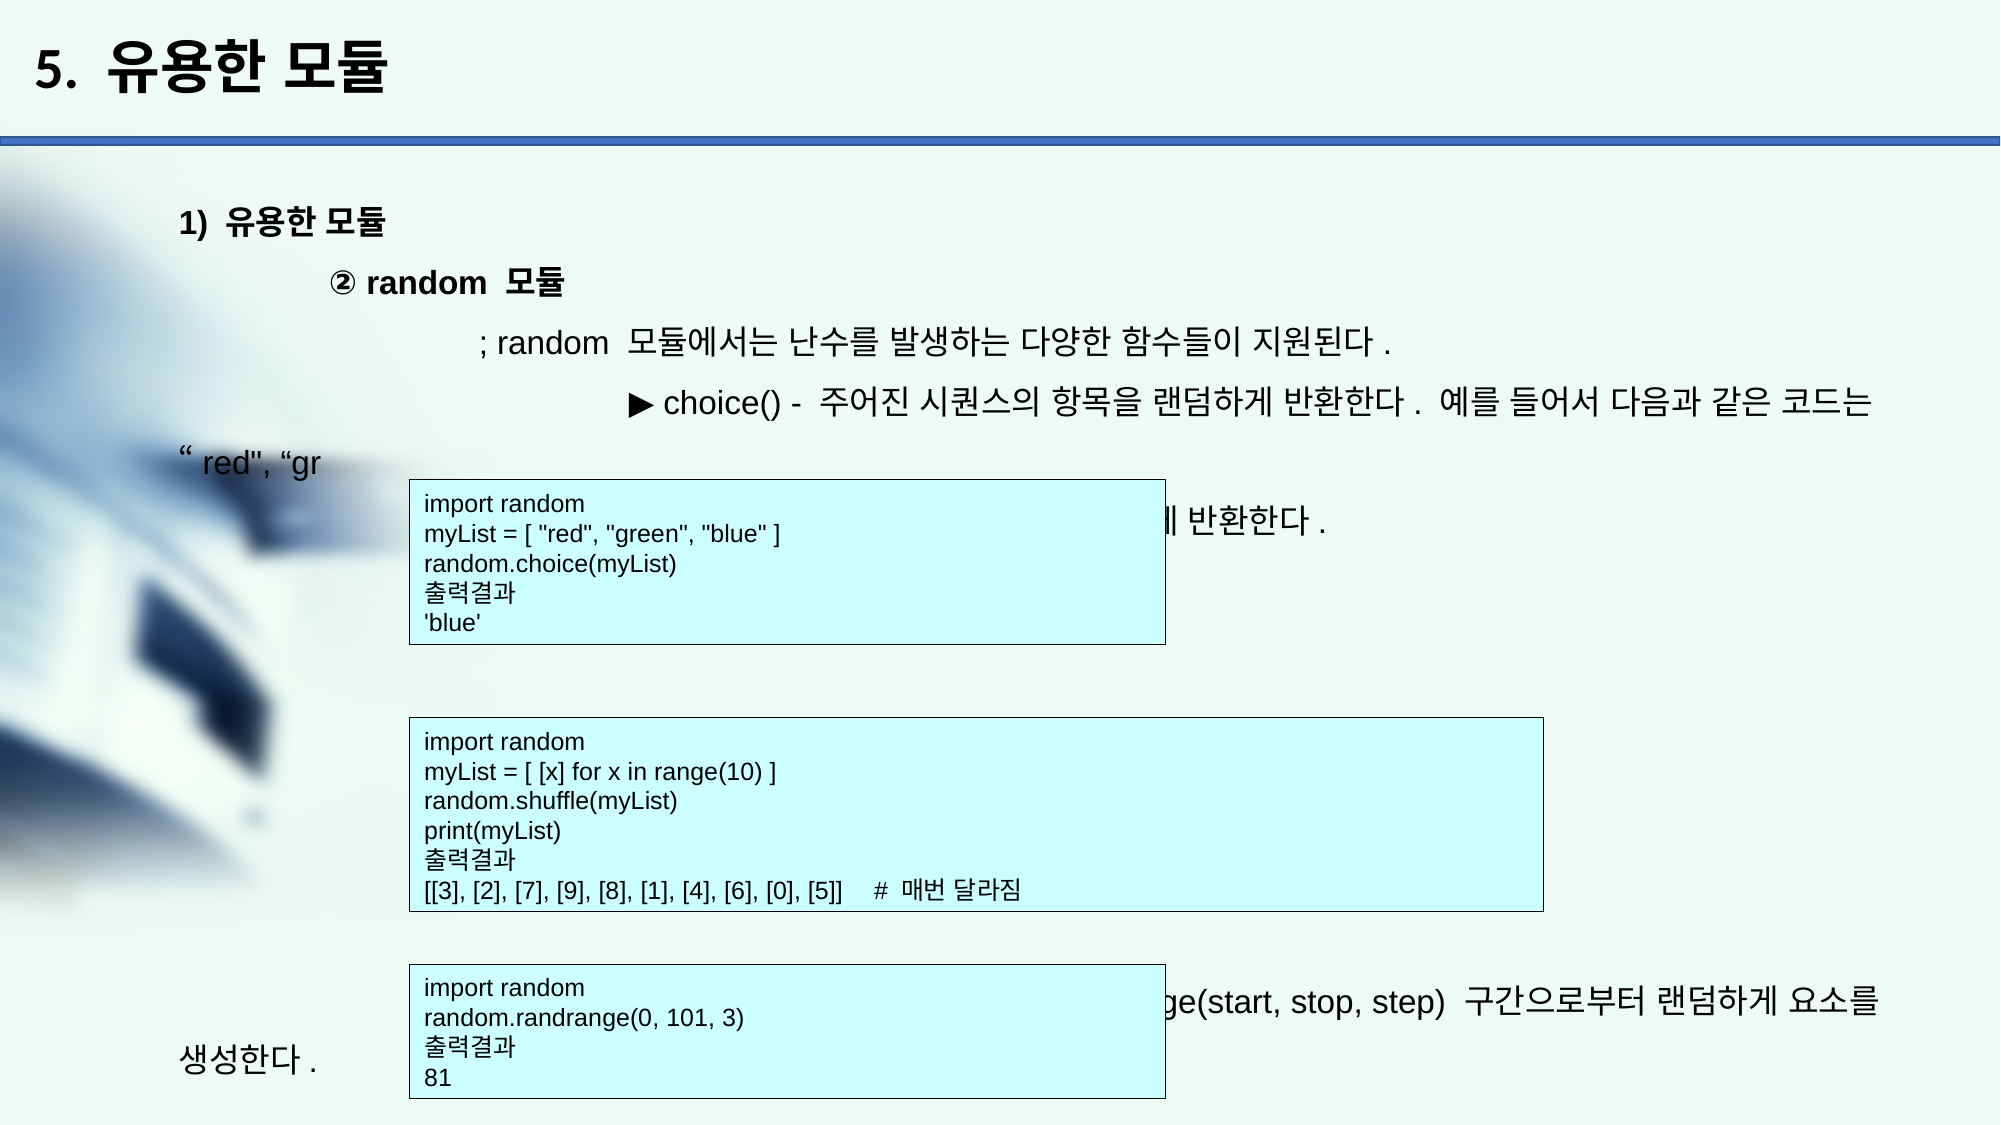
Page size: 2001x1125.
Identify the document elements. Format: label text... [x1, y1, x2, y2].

text_box import random myList = [ "red", "green", "blue" ] random.choice(myList) 출력결과 'blue' [409, 479, 1166, 645]
picture [0, 146, 2000, 1125]
text_box 1) 유용한 모듈 ② random 모듈 ; random 모듈에서는 난수를 발생하는 다양한 함수들이 지원된다. ▶ choice() - 주어진 시퀀스의 항목을 랜덤하게 반환한다. 예를 들어서 다음과 같은 코드는 “red", “gr een", "blue" 중에서 하나를 랜덤하게 반환한다. ▶ shuffle() - 리스트의 항목을 랜덤하게 섞는다. ▶ randrange(start, stop[, step]) - range(start, stop, step) 구간으로부터 랜덤하게 요소를 생성한다. [163, 173, 1922, 1125]
picture [0, 0, 2000, 136]
text_box import random random.randrange(0, 101, 3) 출력결과 81 [409, 964, 1166, 1099]
text_box import random myList = [ [x] for x in range(10) ] random.shuffle(myList) print(myList) 출력결과 [[3], [2], [7], [9], [8], [1], [4], [6], [0], [5]] # 매번 달라짐 [409, 717, 1544, 912]
title 5. 유용한 모듈 [19, 14, 1745, 126]
